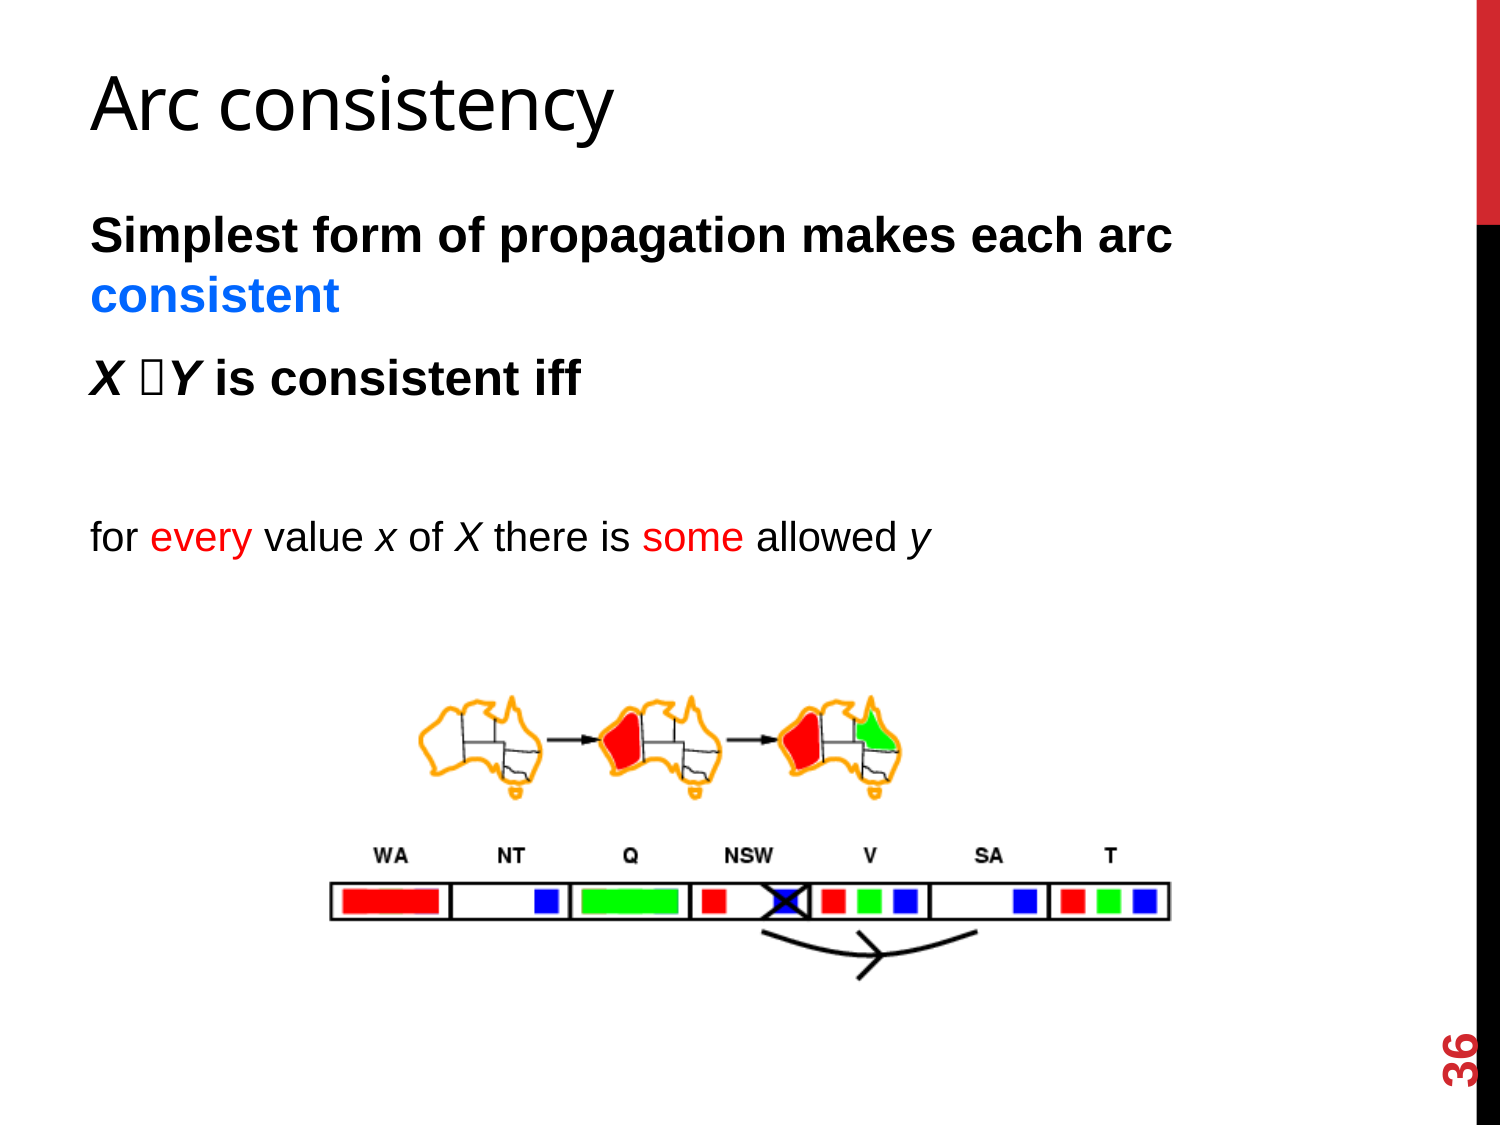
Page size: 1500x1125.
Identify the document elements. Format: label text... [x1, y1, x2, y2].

picture [328, 693, 1172, 984]
list Simplest form of propagation makes each arc consistent X Y is consistent iff for every value x of X there is some allowed y [75, 195, 1401, 1005]
title Arc consistency [75, 25, 1401, 154]
slide_number 36 [1427, 887, 1488, 1104]
